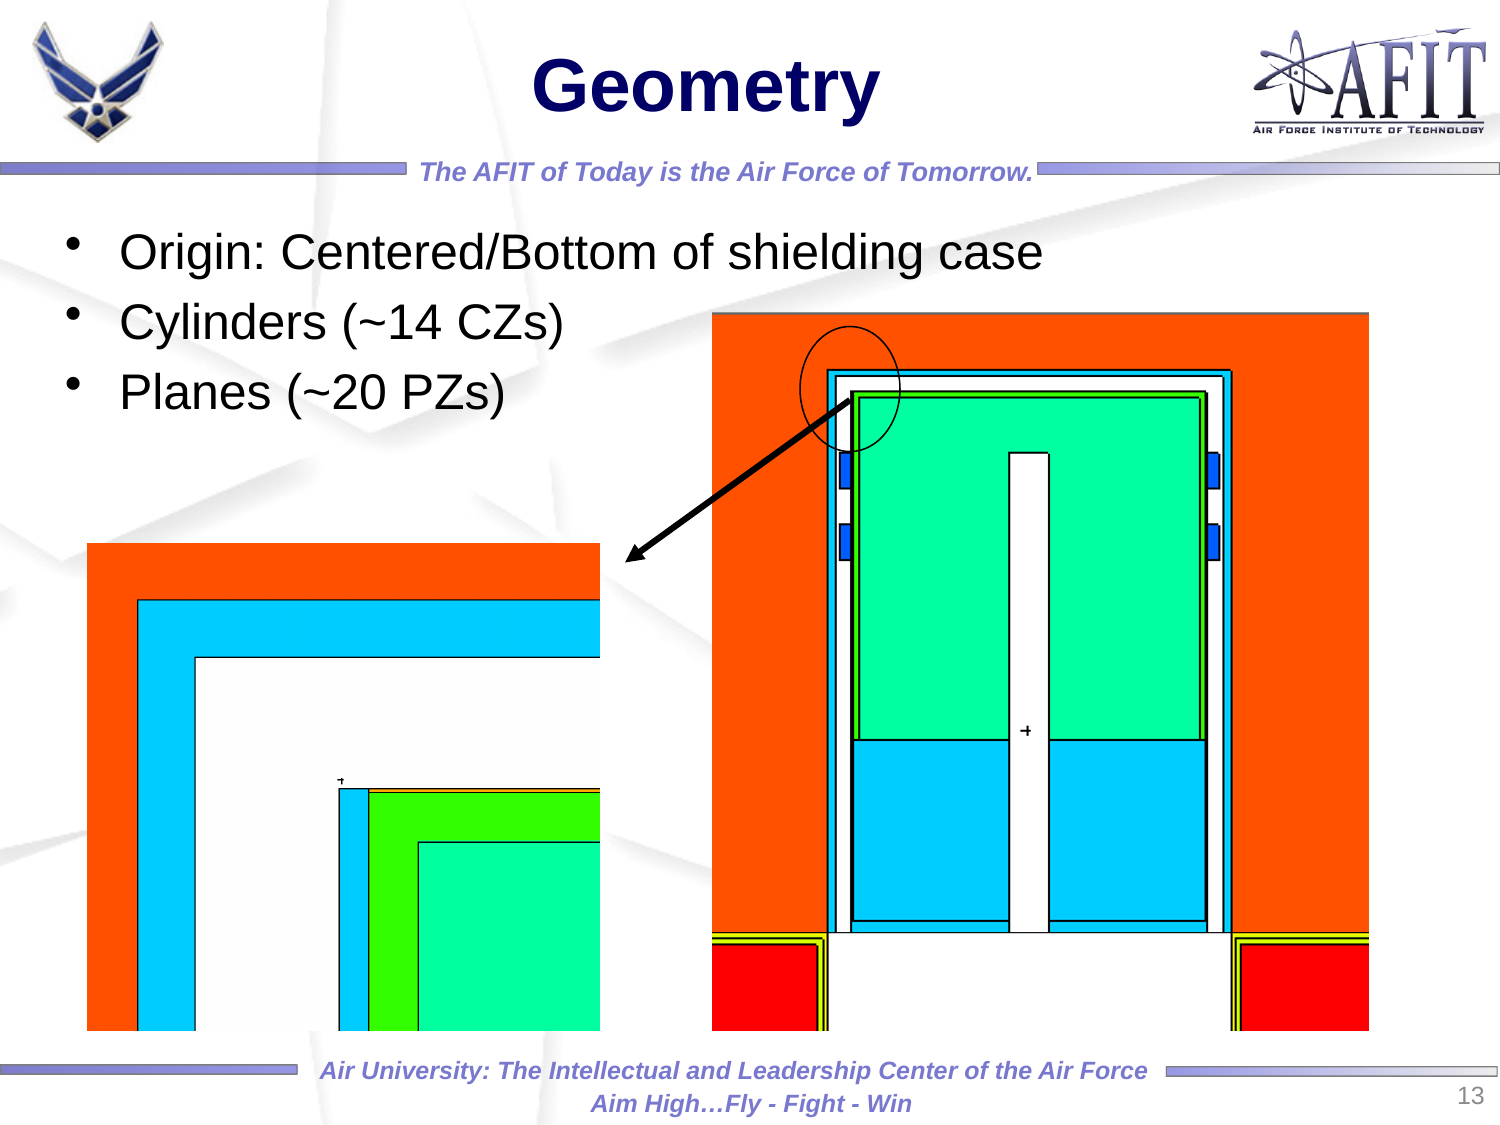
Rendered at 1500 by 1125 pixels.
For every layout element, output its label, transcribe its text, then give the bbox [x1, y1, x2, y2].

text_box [624, 399, 851, 563]
picture [32, 21, 162, 143]
list Origin: Centered/Bottom of shielding case Cylinders (~14 CZs) Planes (~20 PZs) [50, 212, 1450, 1013]
slide_number 13 [1149, 1065, 1500, 1125]
picture [712, 312, 1369, 1032]
picture [87, 543, 600, 1032]
title Geometry [162, 0, 1251, 163]
picture [196, 658, 600, 1032]
